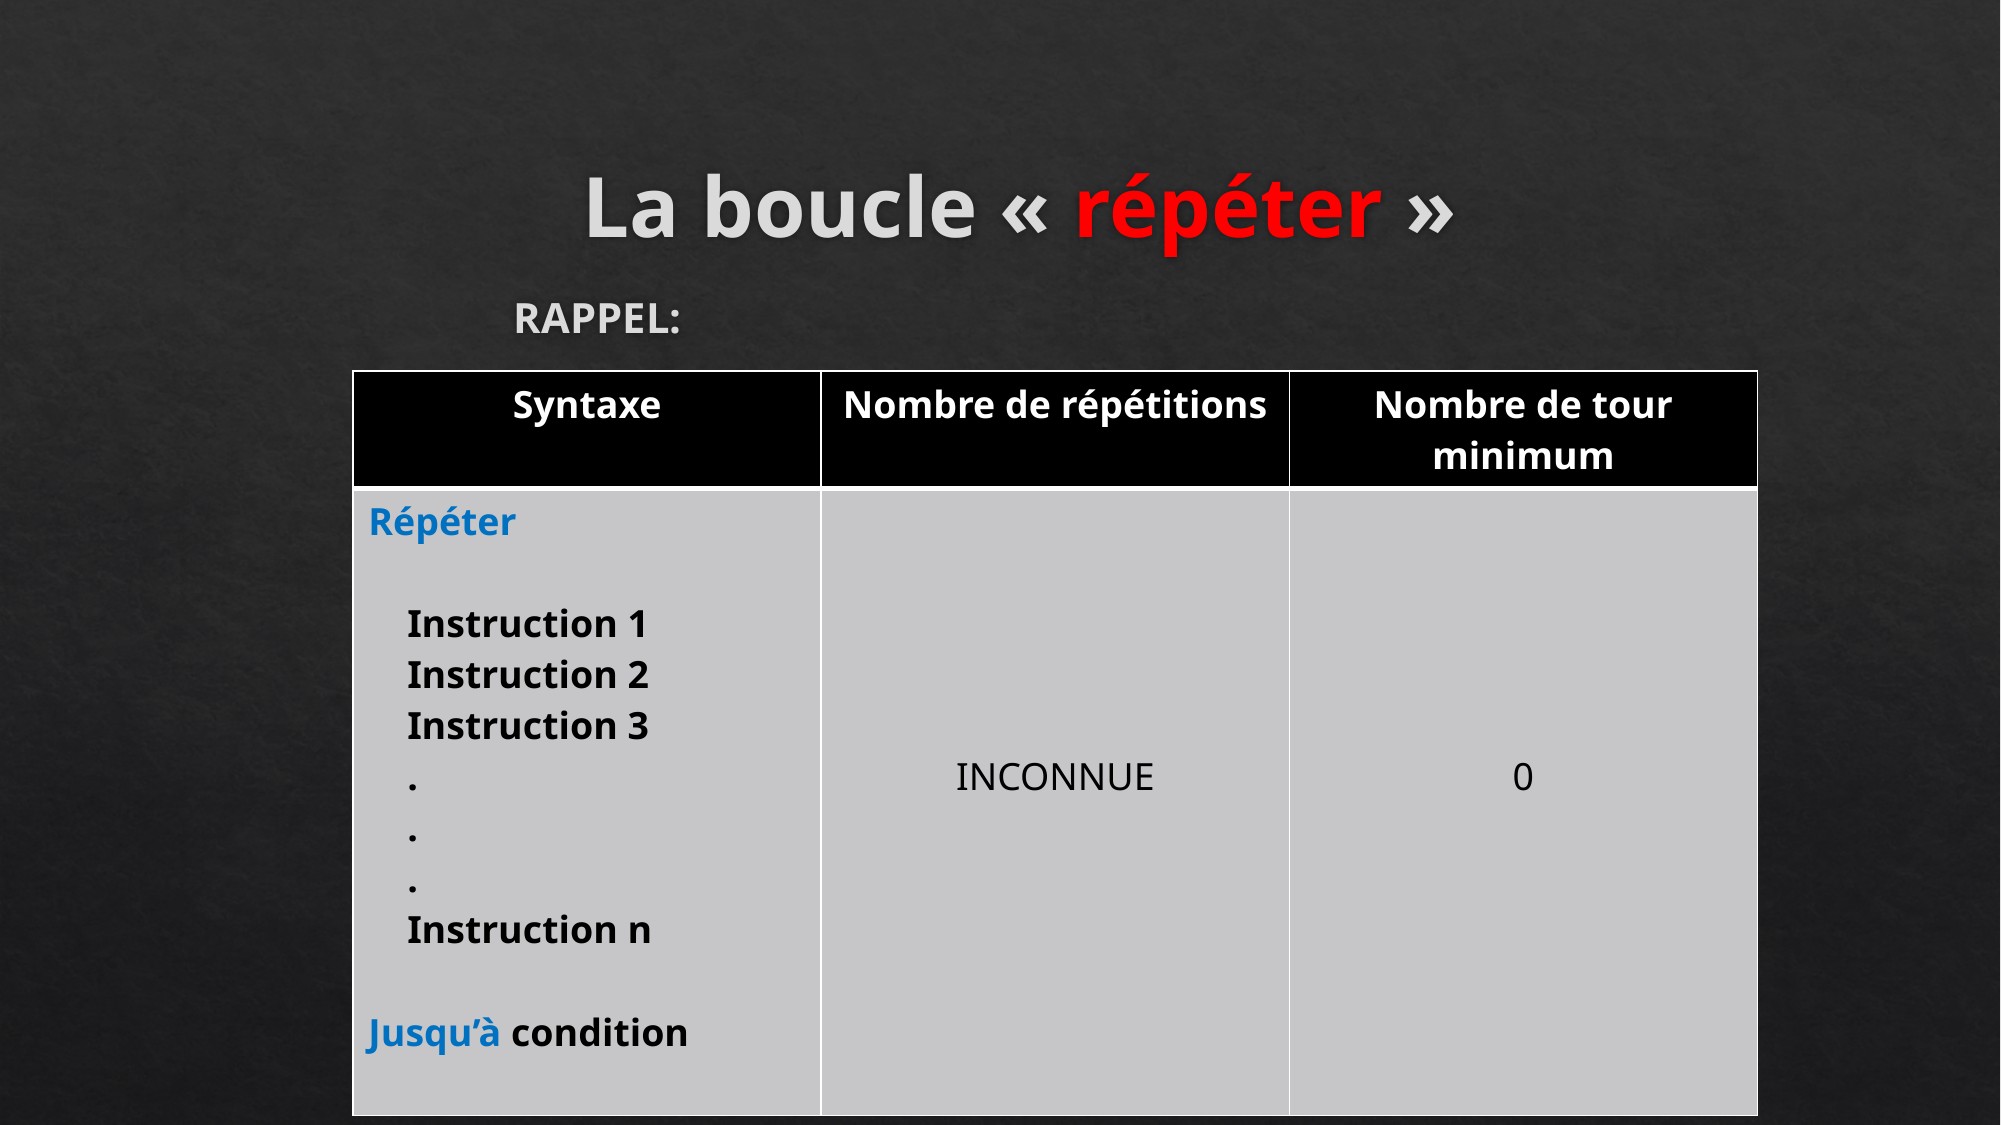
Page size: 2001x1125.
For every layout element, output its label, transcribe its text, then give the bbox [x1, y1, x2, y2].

table_cell INCONNUE [822, 491, 1289, 1115]
table_cell Répéter Instruction 1 Instruction 2 Instruction 3 . . . Instruction n Jusqu’à condition [354, 491, 820, 1115]
table_header Nombre de répétitions [822, 372, 1289, 486]
list RAPPEL: [149, 284, 1849, 950]
table_cell 0 [1290, 491, 1757, 1115]
title La boucle « répéter » [170, 125, 1870, 285]
table_header Nombre de tour minimum [1290, 372, 1757, 486]
table_header Syntaxe [354, 372, 820, 486]
